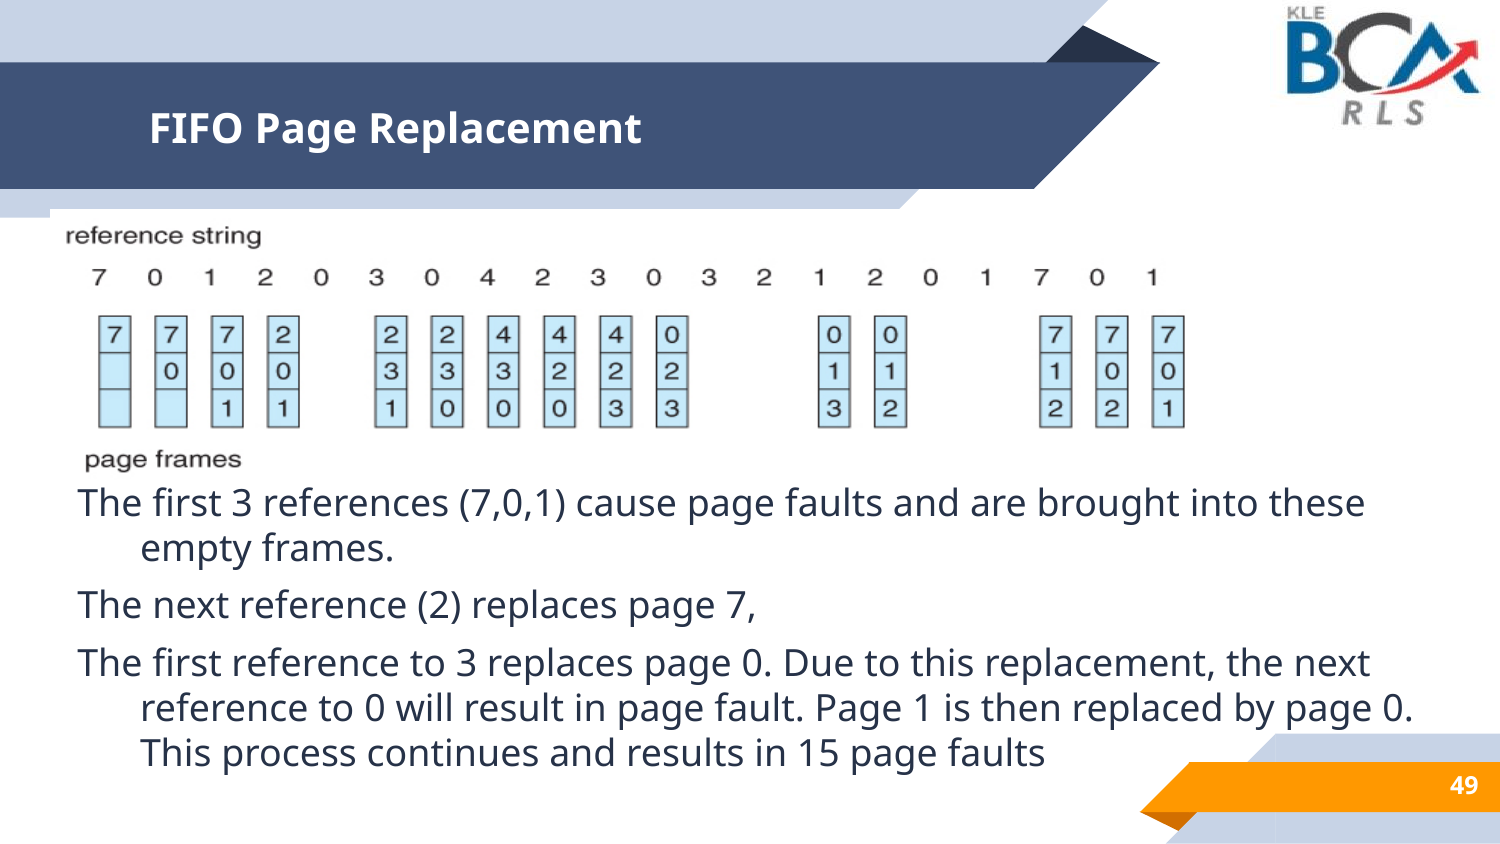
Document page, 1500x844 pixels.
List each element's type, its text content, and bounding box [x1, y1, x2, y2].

picture [49, 209, 1201, 485]
list The first 3 references (7,0,1) cause page faults and are brought into these empty frames. The next reference (2) replaces page 7, The first reference to 3 replaces page 0. Due to this replacement, the next reference to 0 will result in page fault. Page 1 is then replaced by page 0. This process continues and results in 15 page faults [50, 509, 1438, 801]
title FIFO Page Replacement [133, 64, 1035, 190]
slide_number 49 [1249, 760, 1494, 813]
picture [1270, 0, 1500, 135]
